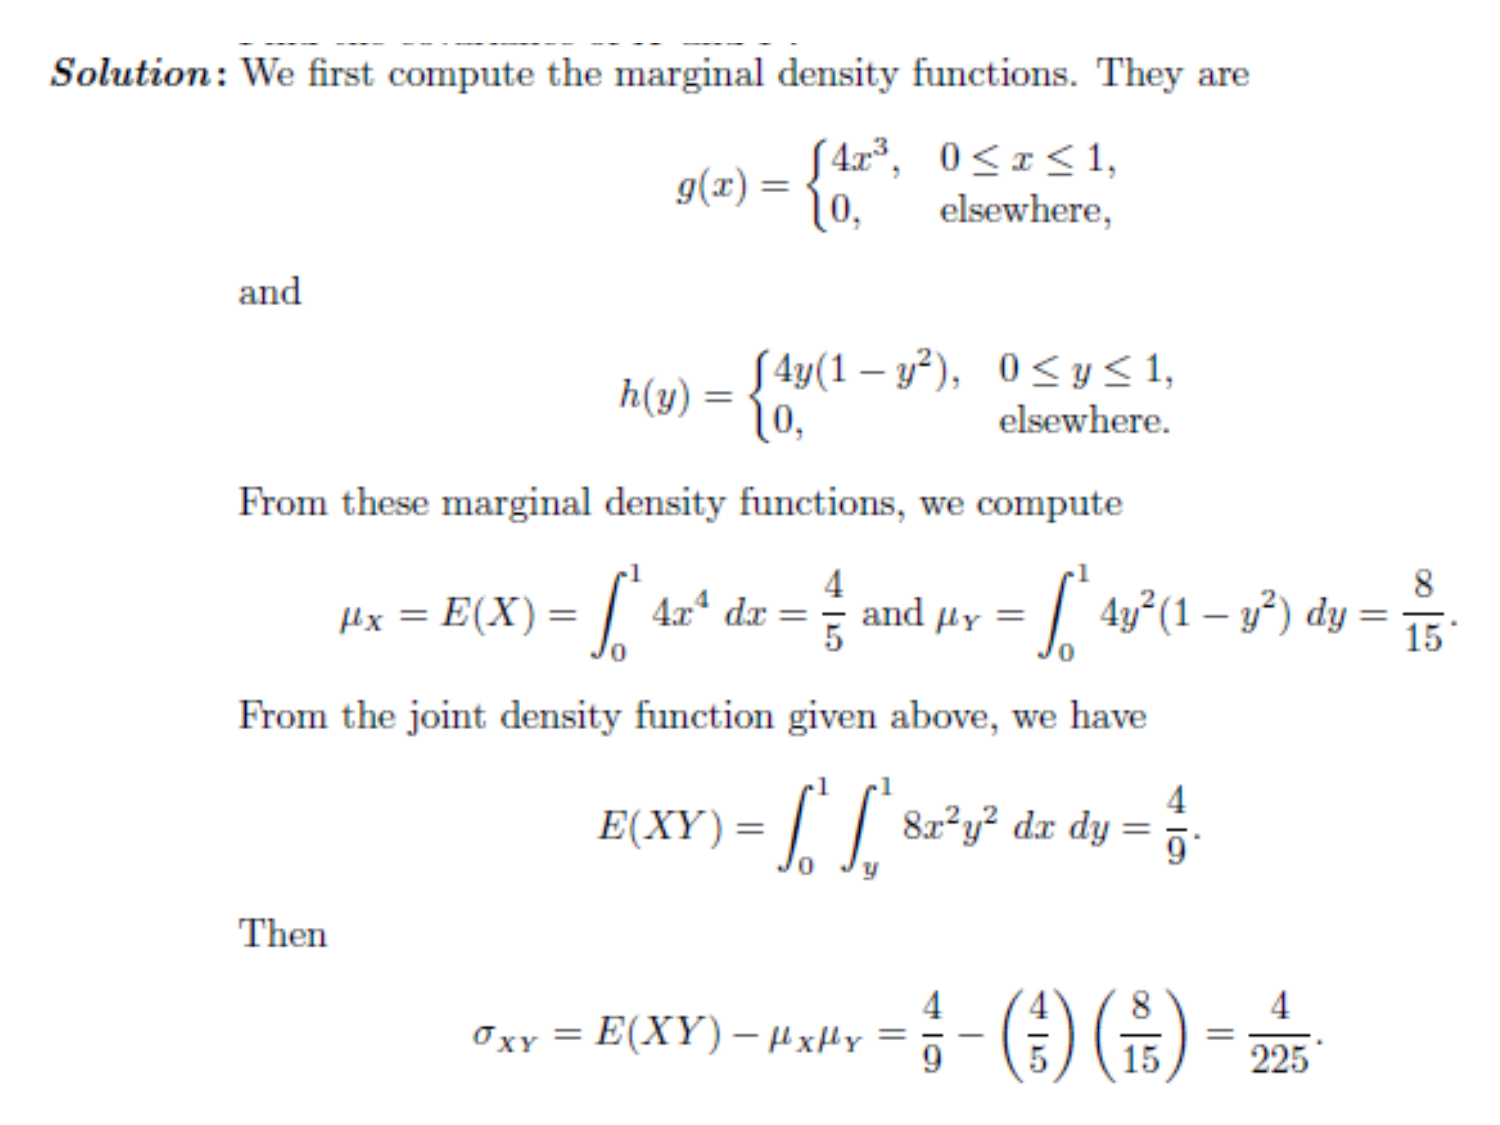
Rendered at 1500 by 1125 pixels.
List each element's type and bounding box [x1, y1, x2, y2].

picture [37, 43, 1473, 1094]
